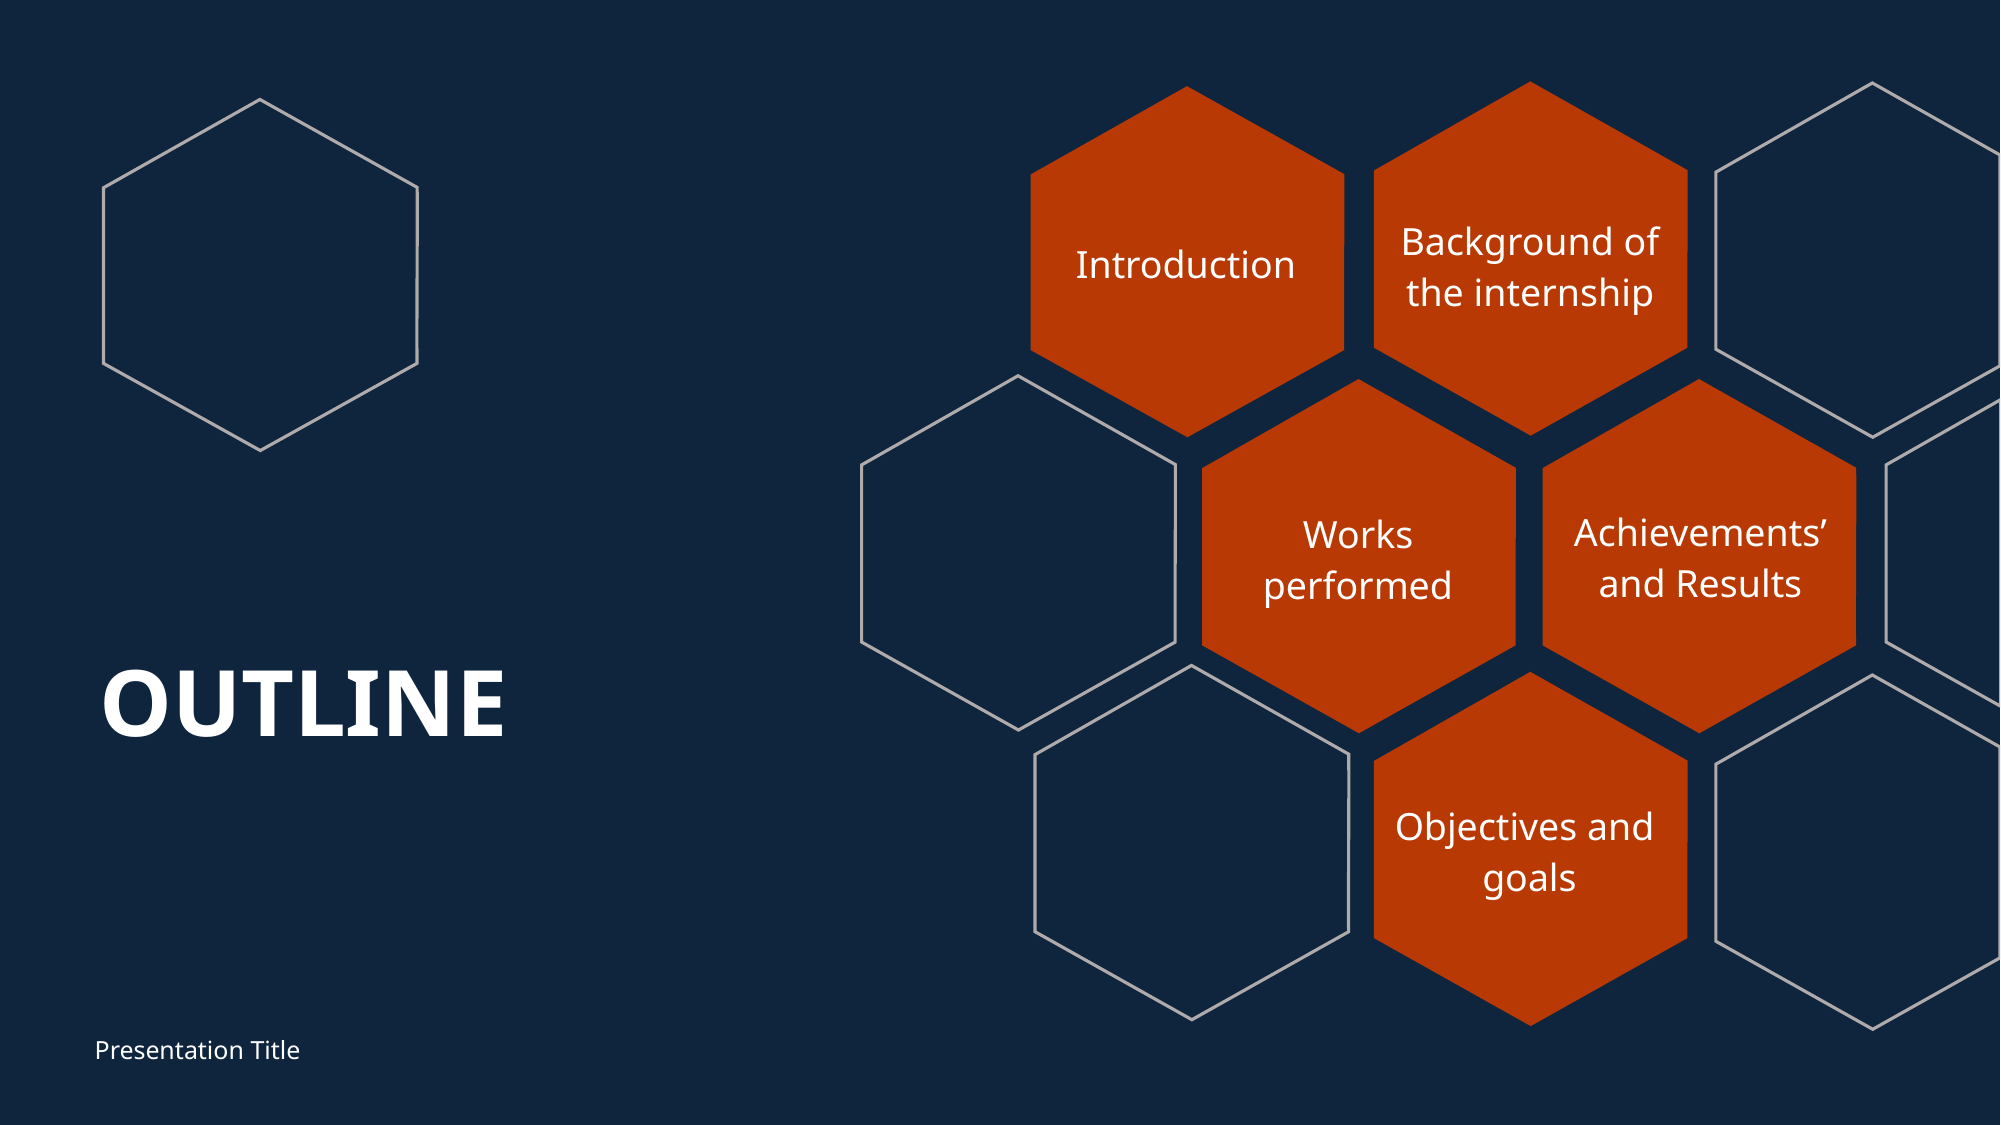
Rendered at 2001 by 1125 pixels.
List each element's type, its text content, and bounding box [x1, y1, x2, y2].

list Works performed [1201, 466, 1516, 646]
list Achievements’ and Results [1543, 463, 1858, 646]
footer Presentation Title [79, 1020, 755, 1080]
title OUTLINE [84, 563, 782, 849]
list Introduction [1029, 176, 1343, 350]
list Background of the internship [1373, 176, 1687, 350]
list Objectives and goals [1372, 759, 1687, 937]
